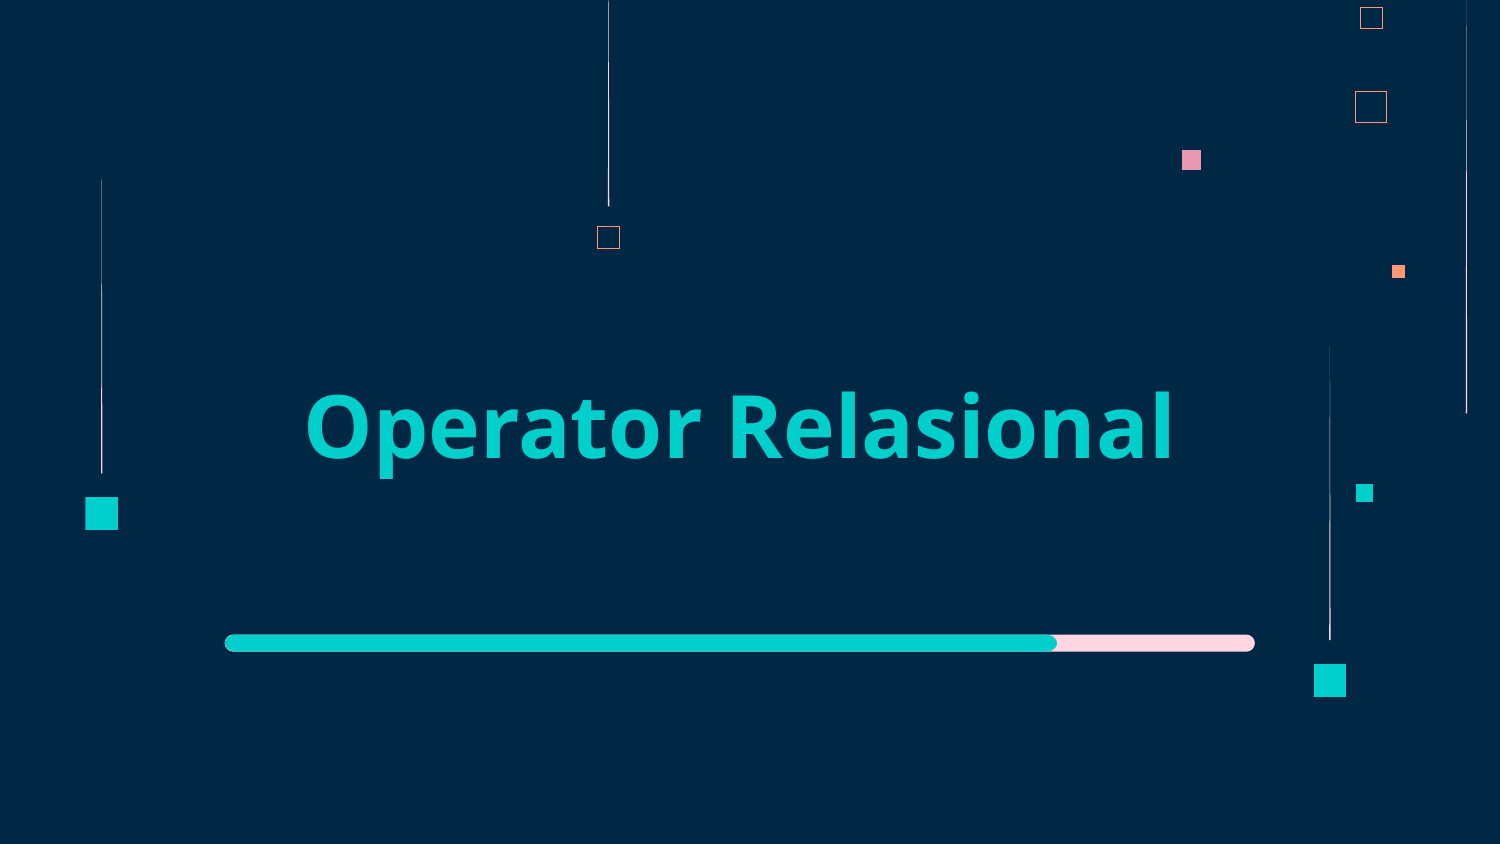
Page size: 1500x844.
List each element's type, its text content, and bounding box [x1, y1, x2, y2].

text_box [1049, 634, 1255, 652]
text_box [224, 634, 1058, 652]
title Operator Relasional [224, 353, 1255, 491]
